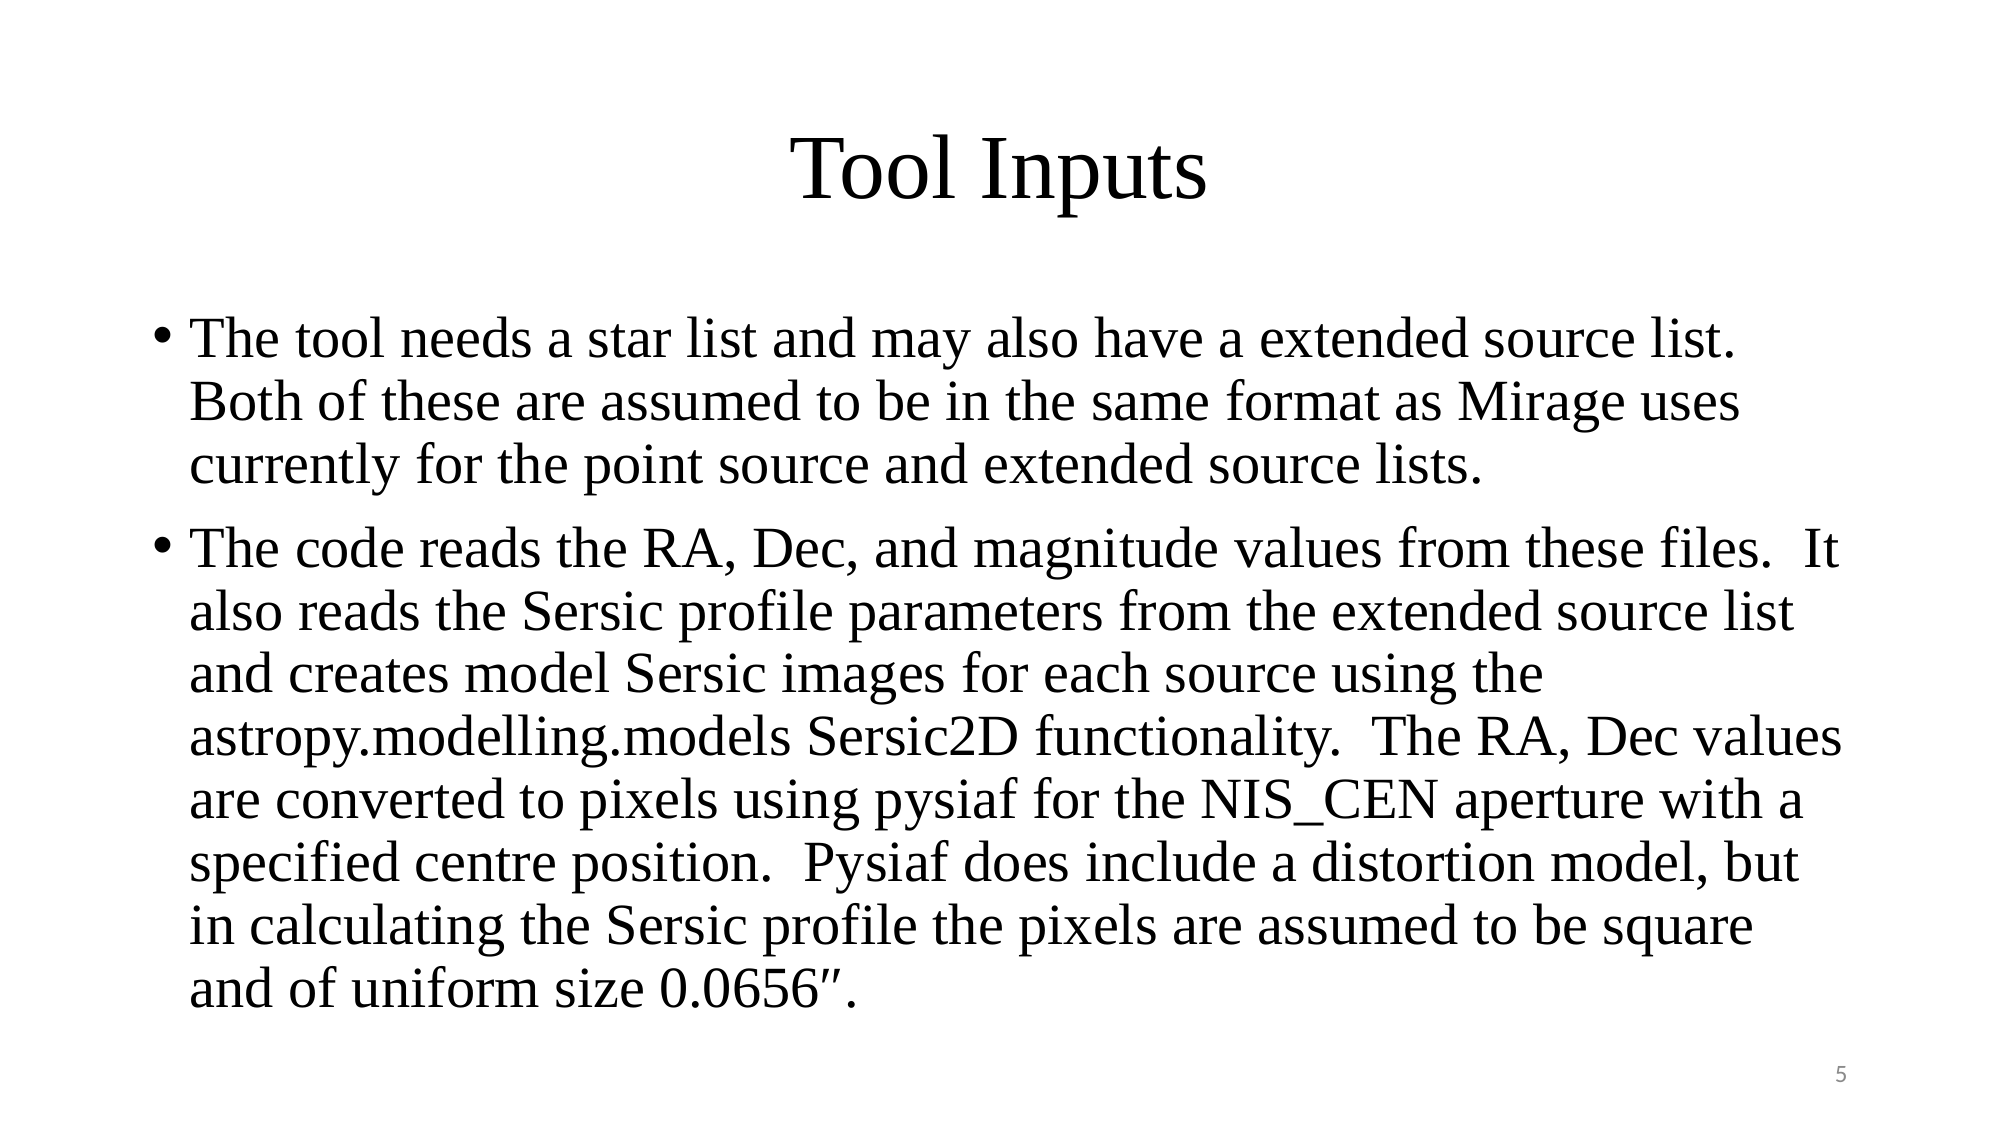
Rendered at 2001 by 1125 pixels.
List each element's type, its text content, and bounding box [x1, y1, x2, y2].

slide_number 5 [1412, 1042, 1863, 1103]
title Tool Inputs [137, 59, 1863, 278]
list The tool needs a star list and may also have a extended source list. Both of these are assumed to be in the same format as Mirage uses currently for the point source and extended source lists. The code reads the RA, Dec, and magnitude values from these files. It also reads the Sersic profile parameters from the extended source list and creates model Sersic images for each source using the astropy.modelling.models Sersic2D functionality. The RA, Dec values are converted to pixels using pysiaf for the NIS_CEN aperture with a specified centre position. Pysiaf does include a distortion model, but in calculating the Sersic profile the pixels are assumed to be square and of uniform size 0.0656″. [137, 299, 1863, 1077]
